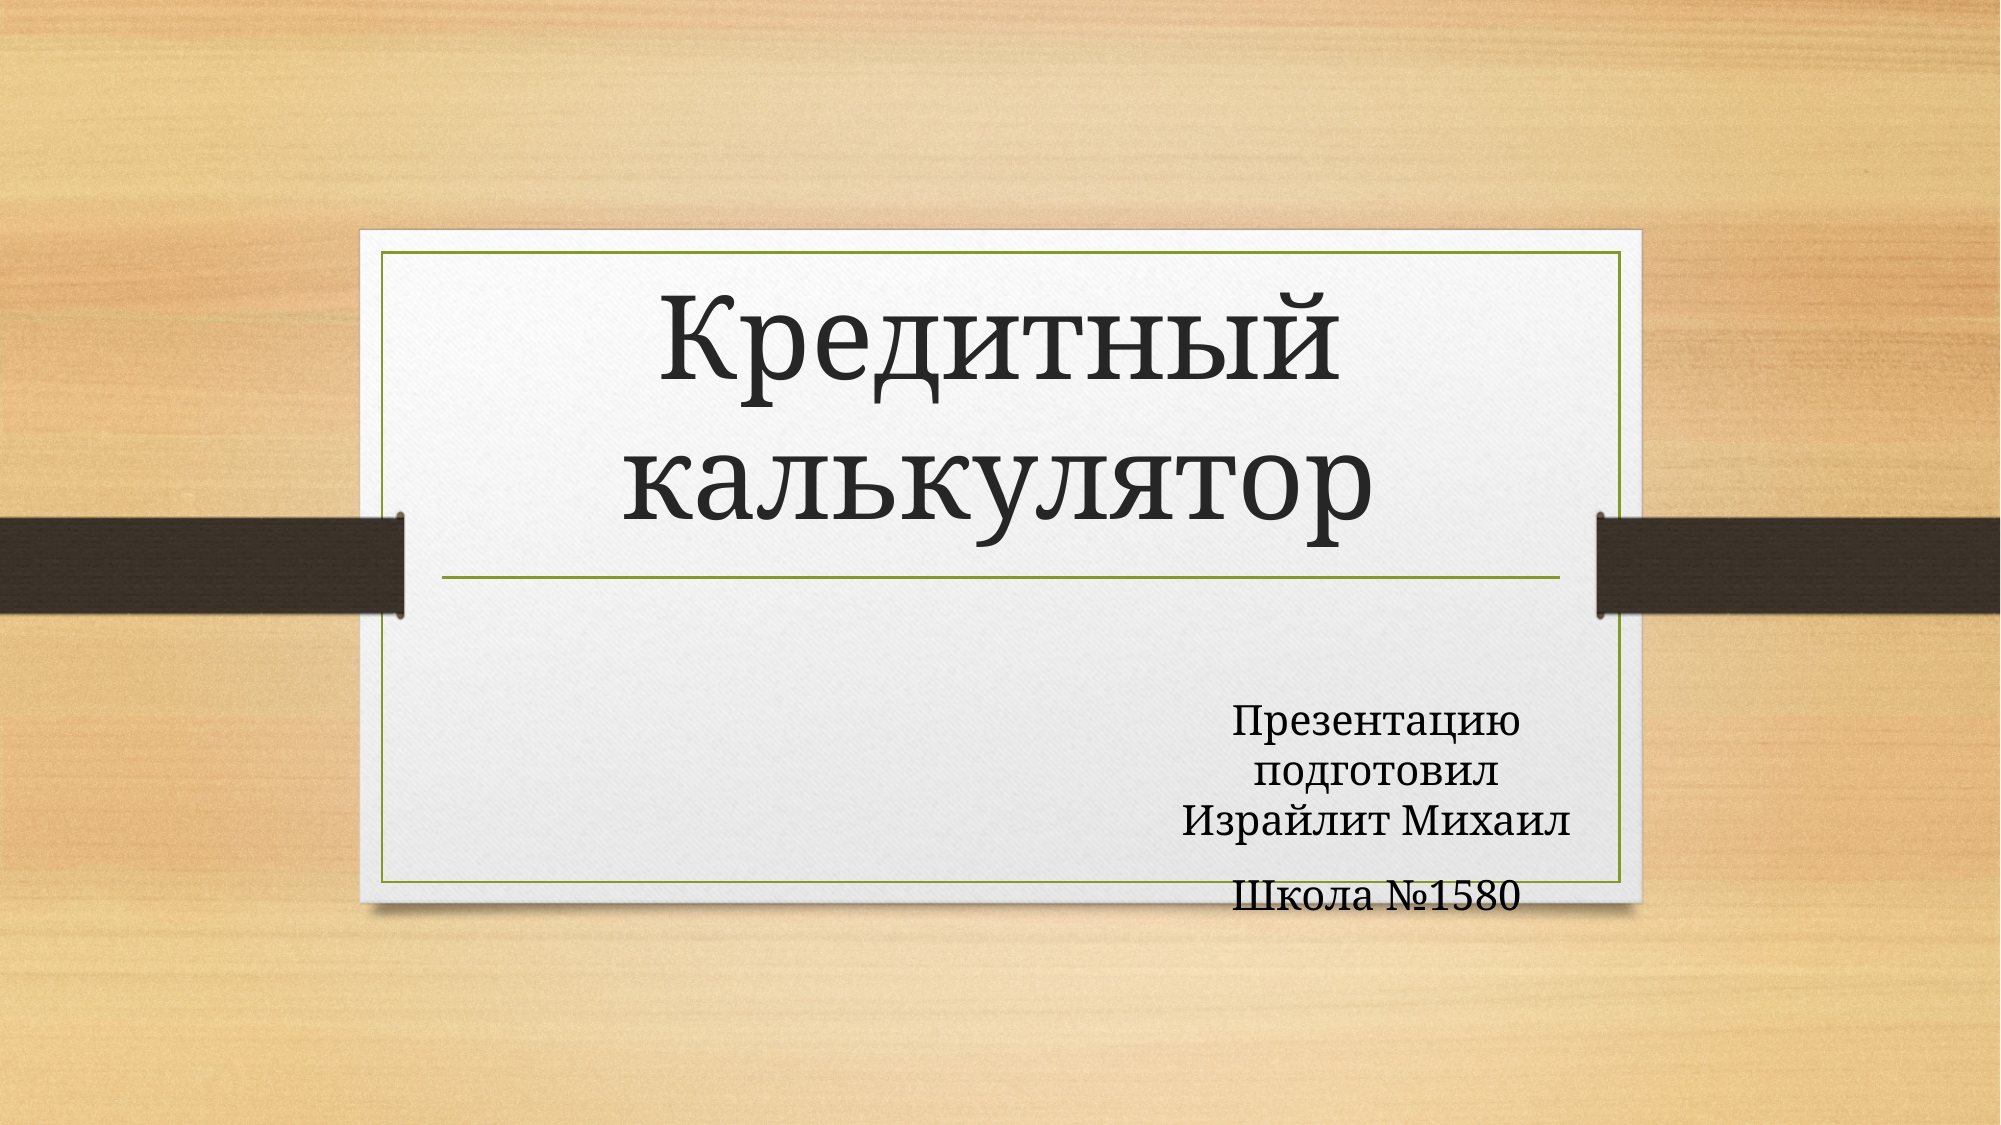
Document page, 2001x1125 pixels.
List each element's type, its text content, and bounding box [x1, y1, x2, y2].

picture [0, 0, 2001, 1125]
subtitle Презентацию подготовил Израйлит Михаил Школа №1580 [1134, 686, 1619, 861]
title Кредитный калькулятор [357, 353, 1643, 550]
